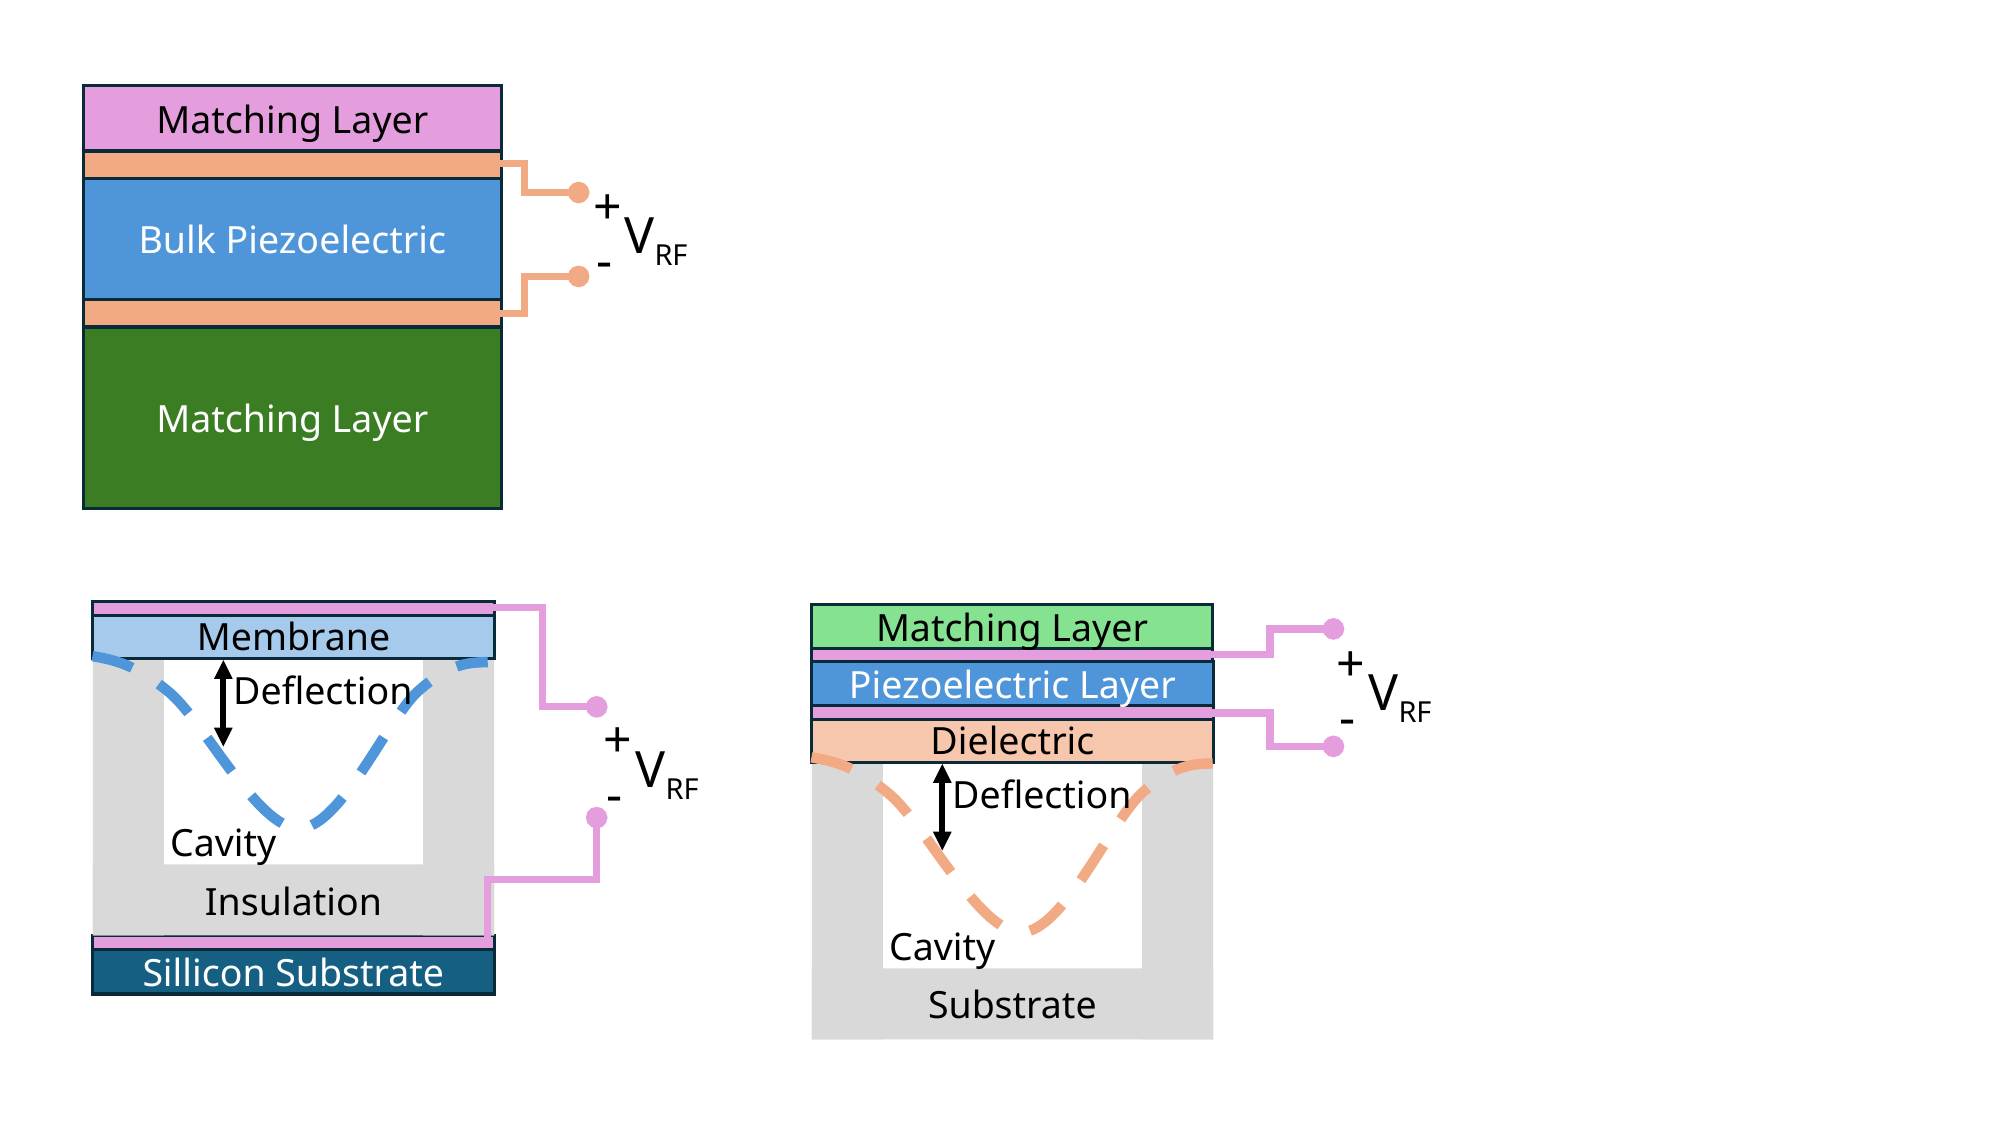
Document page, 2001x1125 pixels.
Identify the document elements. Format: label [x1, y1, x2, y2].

text_box [82, 84, 706, 510]
text_box [810, 603, 1450, 1040]
text_box [91, 601, 717, 995]
